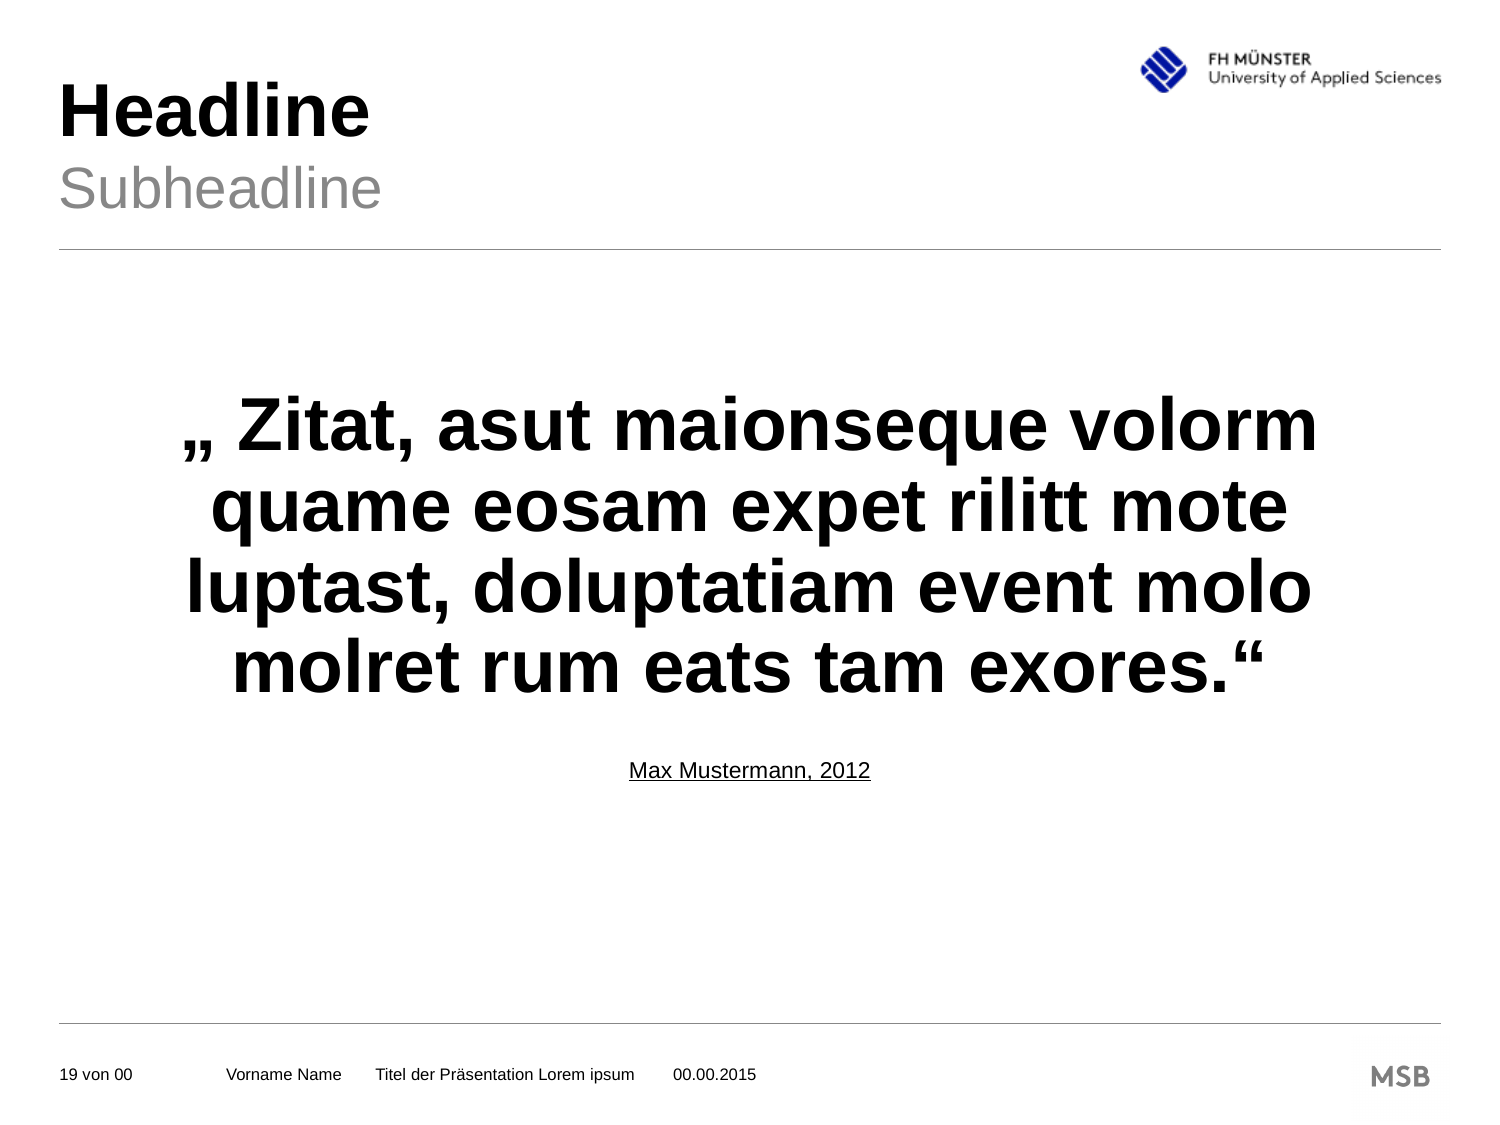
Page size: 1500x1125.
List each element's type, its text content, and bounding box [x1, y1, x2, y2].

picture [1351, 1035, 1450, 1121]
title Headline [58, 61, 1105, 143]
footer Vorname Name Titel der Präsentation Lorem ipsum 00.00.2015 [226, 1035, 1341, 1085]
list „ Zitat, asut maionseque volorm quame eosam expet rilitt mote luptast, doluptatiam event molo molret rum eats tam exores.“ Max Mustermann, 2012 [41, 249, 1459, 1024]
list Subheadline [58, 143, 1105, 226]
